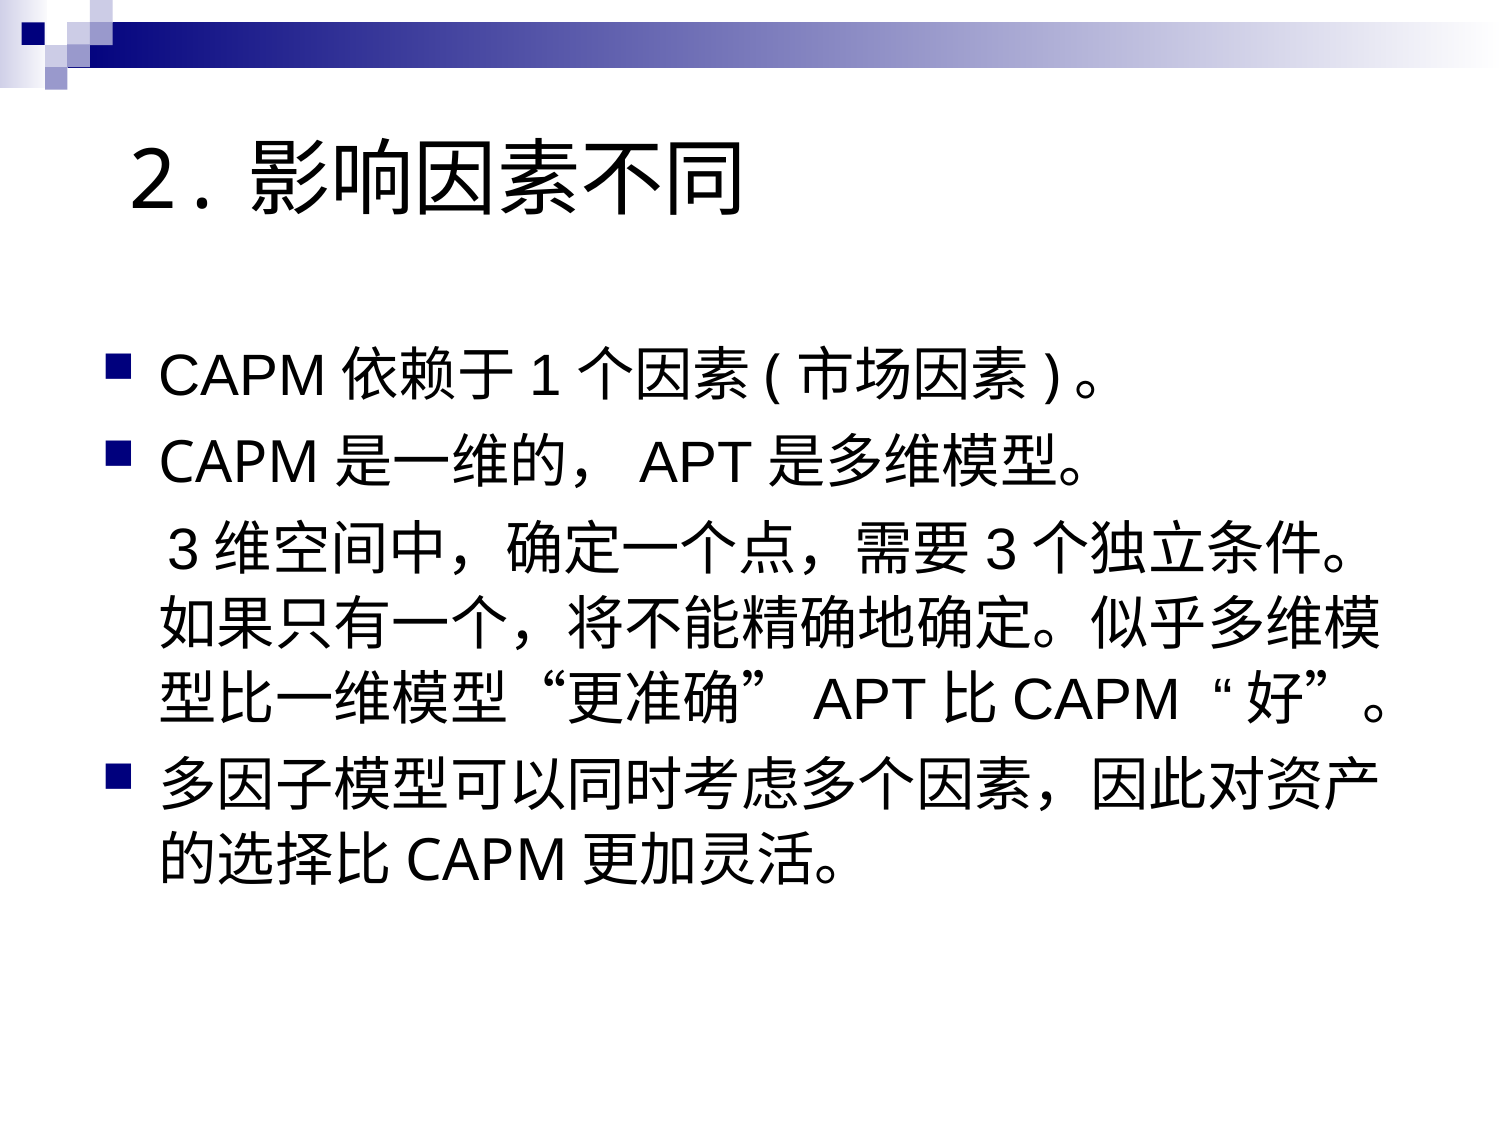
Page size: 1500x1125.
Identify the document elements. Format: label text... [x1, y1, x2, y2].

title 2.影响因素不同 [112, 62, 1388, 288]
list CAPM依赖于1个因素(市场因素)。 CAPM是一维的，APT是多维模型。 3维空间中，确定一个点，需要3个独立条件。如果只有一个，将不能精确地确定。似乎多维模型比一维模型“更准确”APT比CAPM “好”。 多因子模型可以同时考虑多个因素，因此对资产的选择比CAPM更加灵活。 [87, 324, 1451, 1076]
